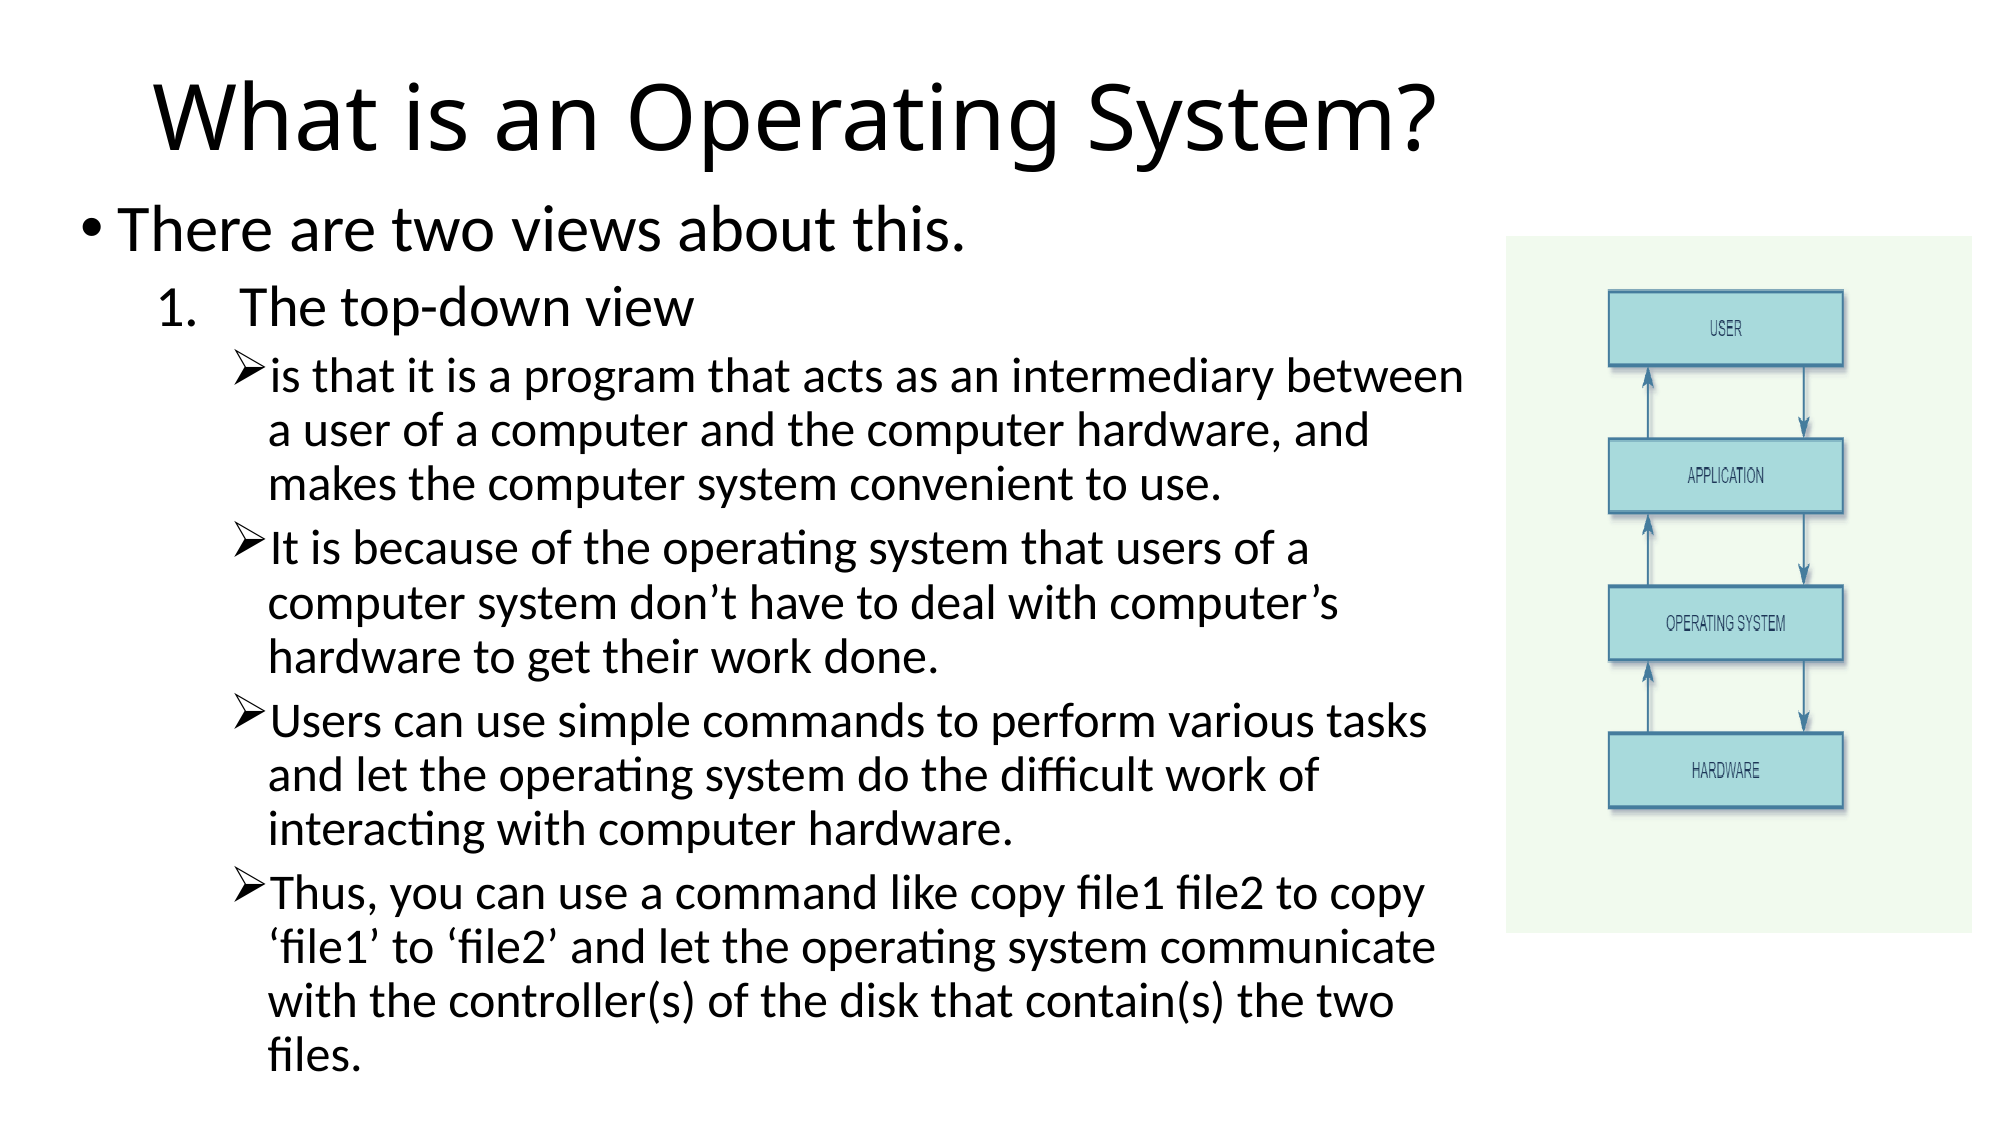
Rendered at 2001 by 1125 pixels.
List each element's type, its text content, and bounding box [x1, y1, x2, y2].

list There are two views about this. The top-down view is that it is a program that acts as an intermediary between a user of a computer and the computer hardware, and makes the computer system convenient to use. It is because of the operating system that users of a computer system don’t have to deal with computer’s hardware to get their work done. Users can use simple commands to perform various tasks and let the operating system do the difficult work of interacting with computer hardware. Thus, you can use a command like copy file1 file2 to copy ‘file1’ to ‘file2’ and let the operating system communicate with the controller(s) of the disk that contain(s) the two files. [65, 186, 1507, 901]
title What is an Operating System? [137, 59, 1863, 183]
picture [1506, 236, 1972, 933]
